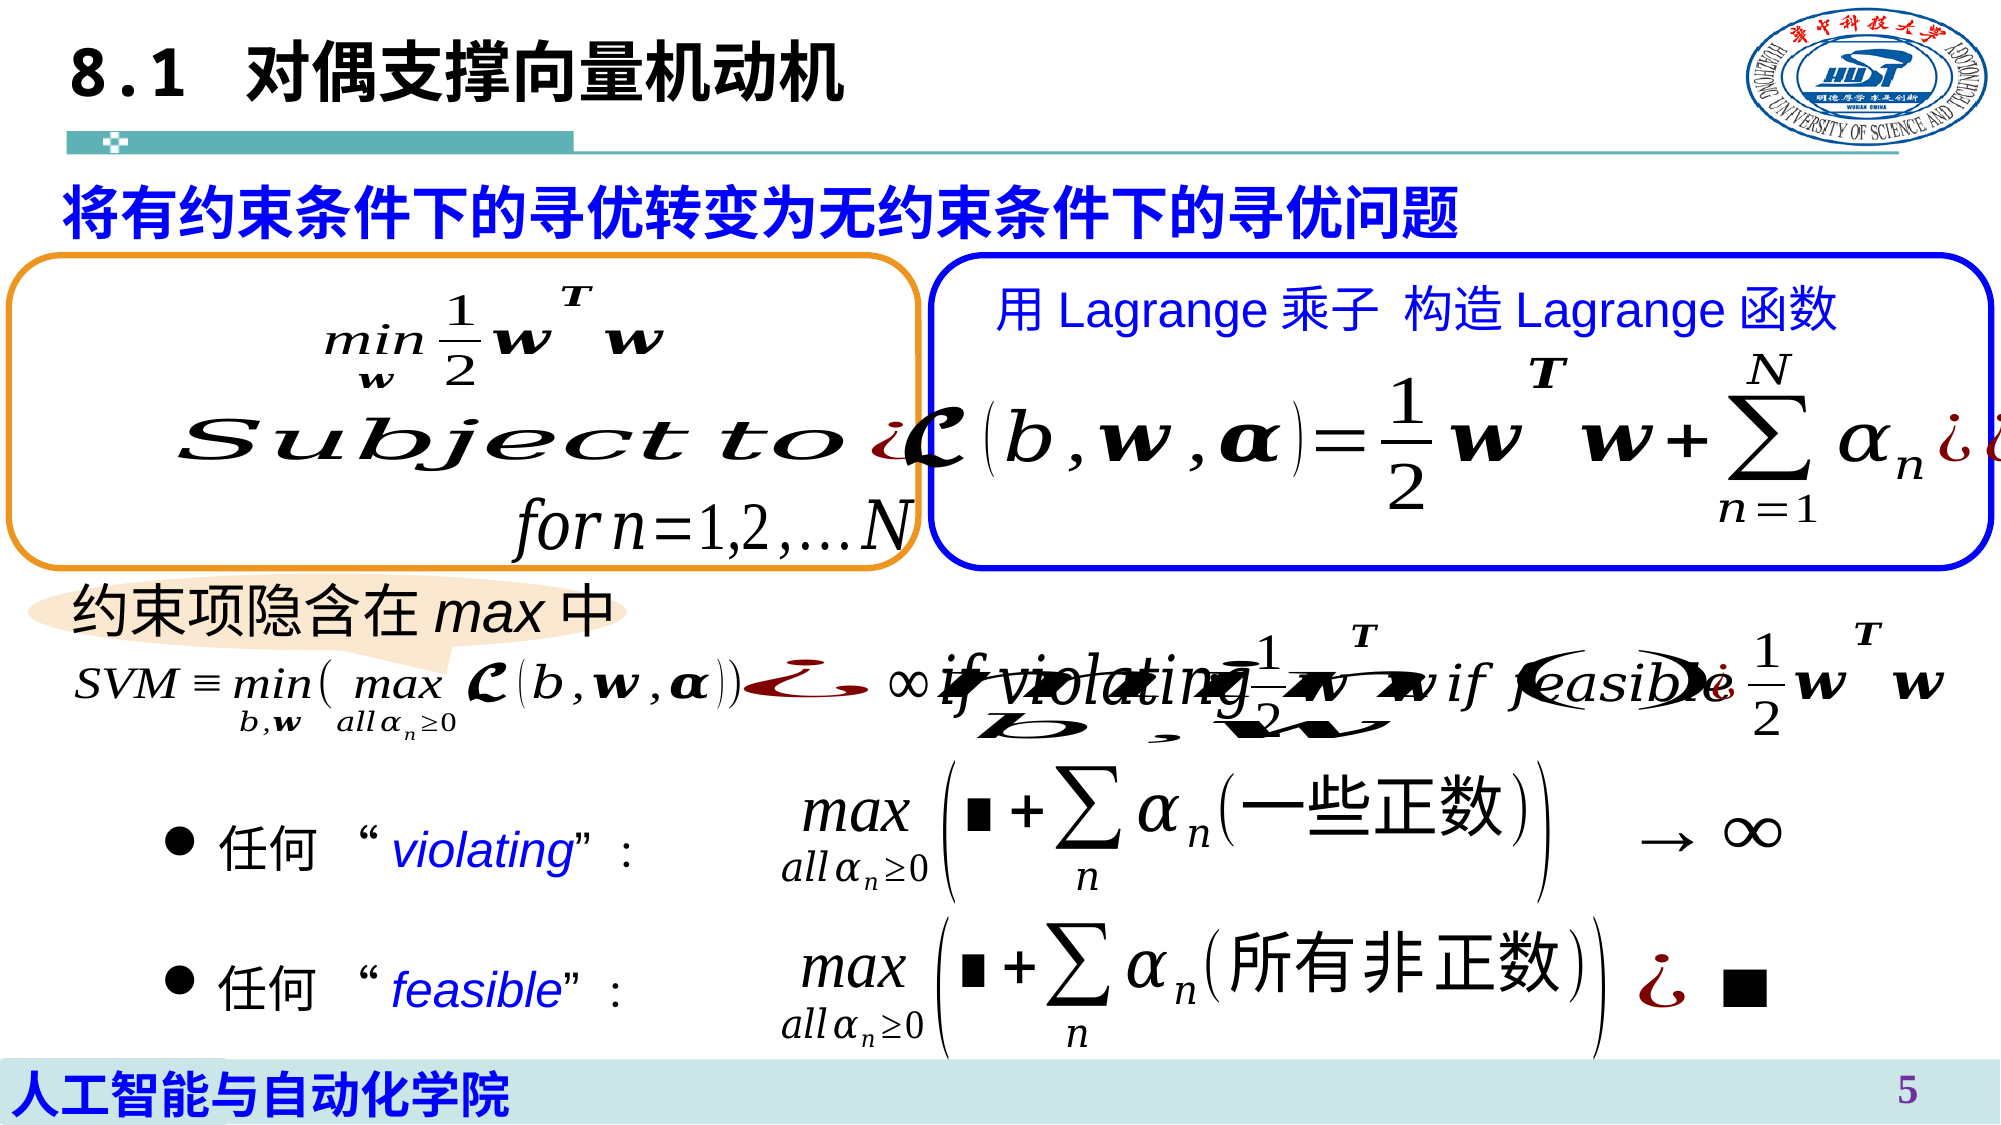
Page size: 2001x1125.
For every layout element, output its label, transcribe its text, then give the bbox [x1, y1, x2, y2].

text_box [931, 255, 1992, 569]
picture [3, 1058, 225, 1125]
text_box 8.1 对偶支撑向量机动机 [53, 23, 1318, 116]
text_box [8, 255, 919, 569]
picture [1742, 7, 1993, 148]
slide_number 5 [1816, 1054, 2000, 1114]
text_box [27, 566, 628, 653]
text_box 将有约束条件下的寻优转变为无约束条件下的寻优问题 [47, 168, 1861, 254]
picture [103, 132, 128, 153]
text_box 人工智能与自动化学院 [0, 1055, 835, 1125]
